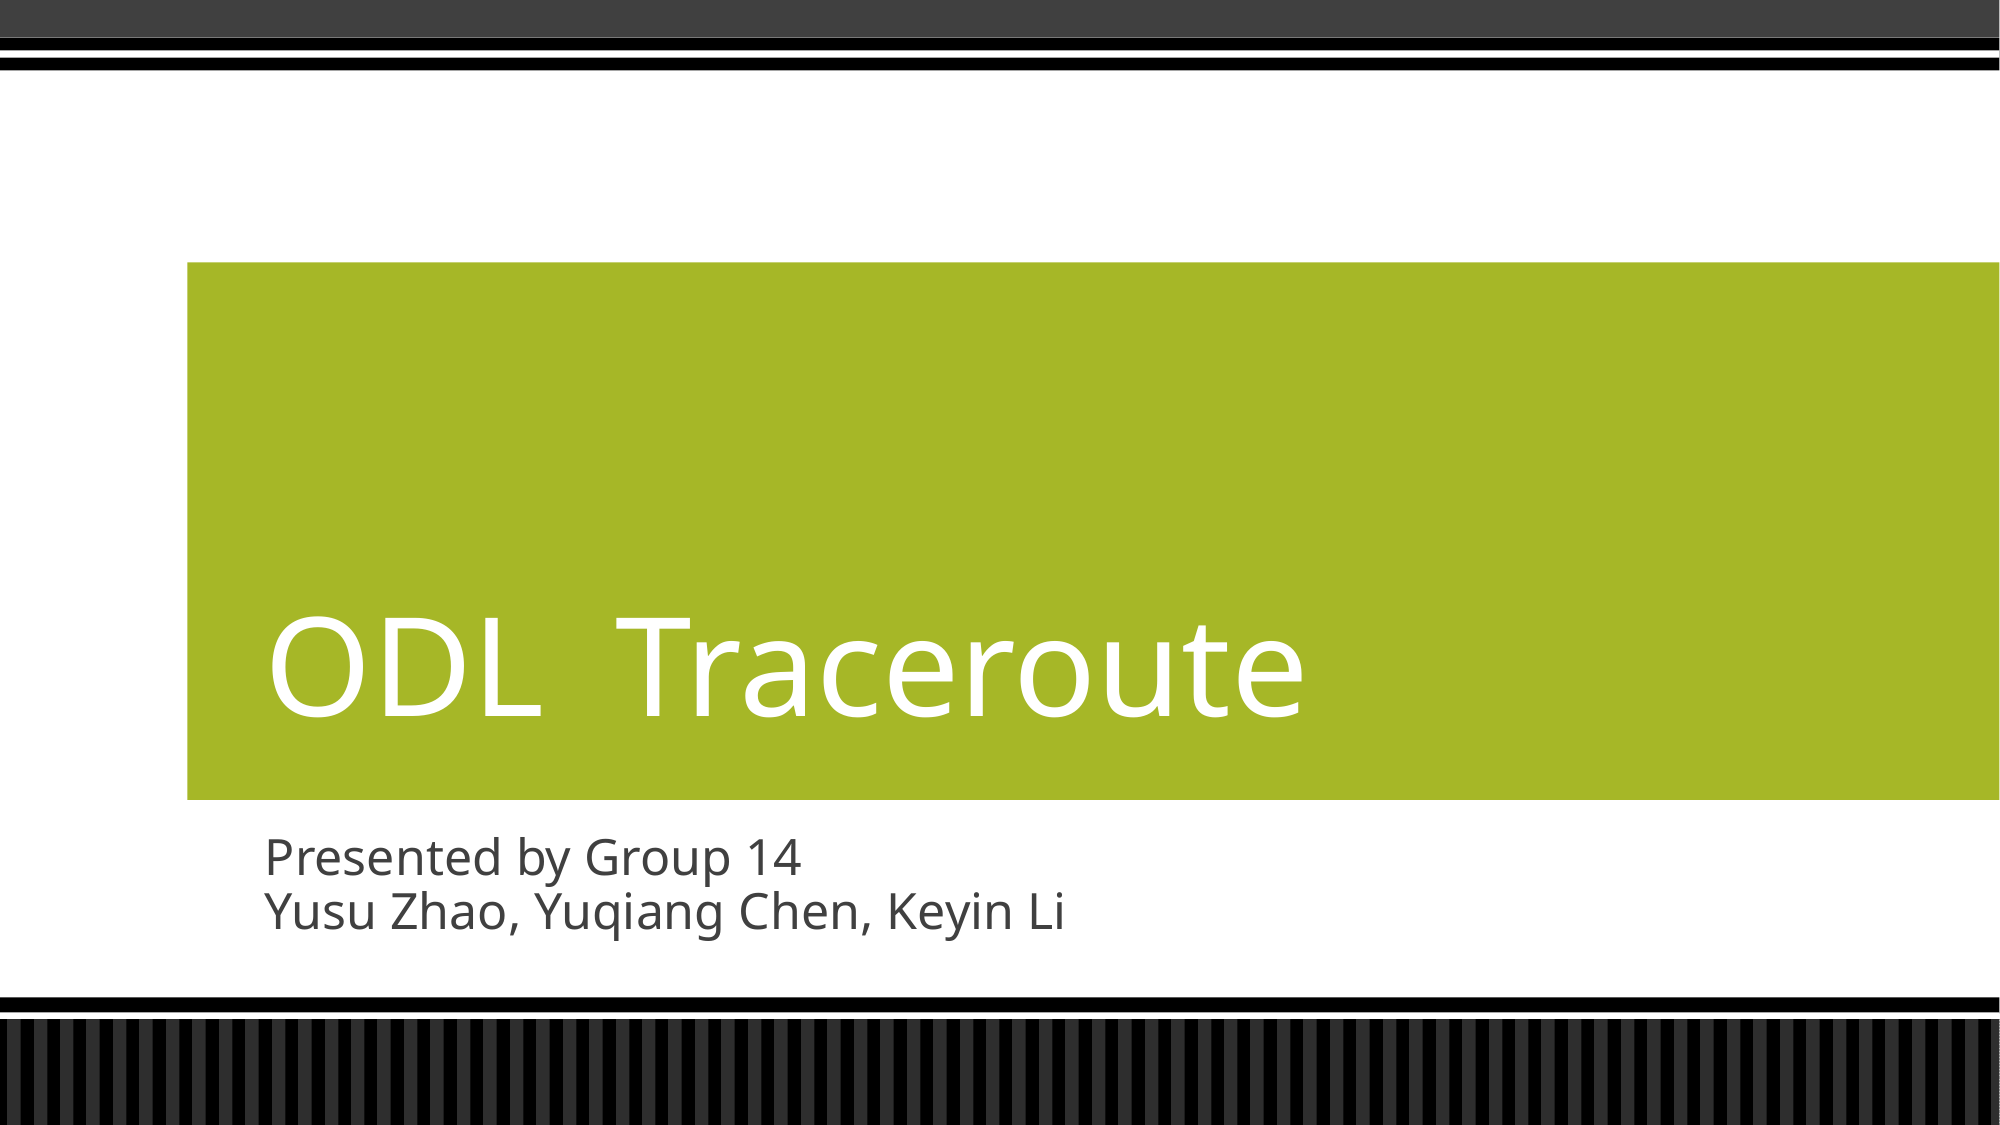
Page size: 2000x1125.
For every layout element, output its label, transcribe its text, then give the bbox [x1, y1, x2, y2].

title ODL Traceroute [249, 312, 1750, 750]
subtitle Presented by Group 14 Yusu Zhao, Yuqiang Chen, Keyin Li [249, 825, 1600, 963]
